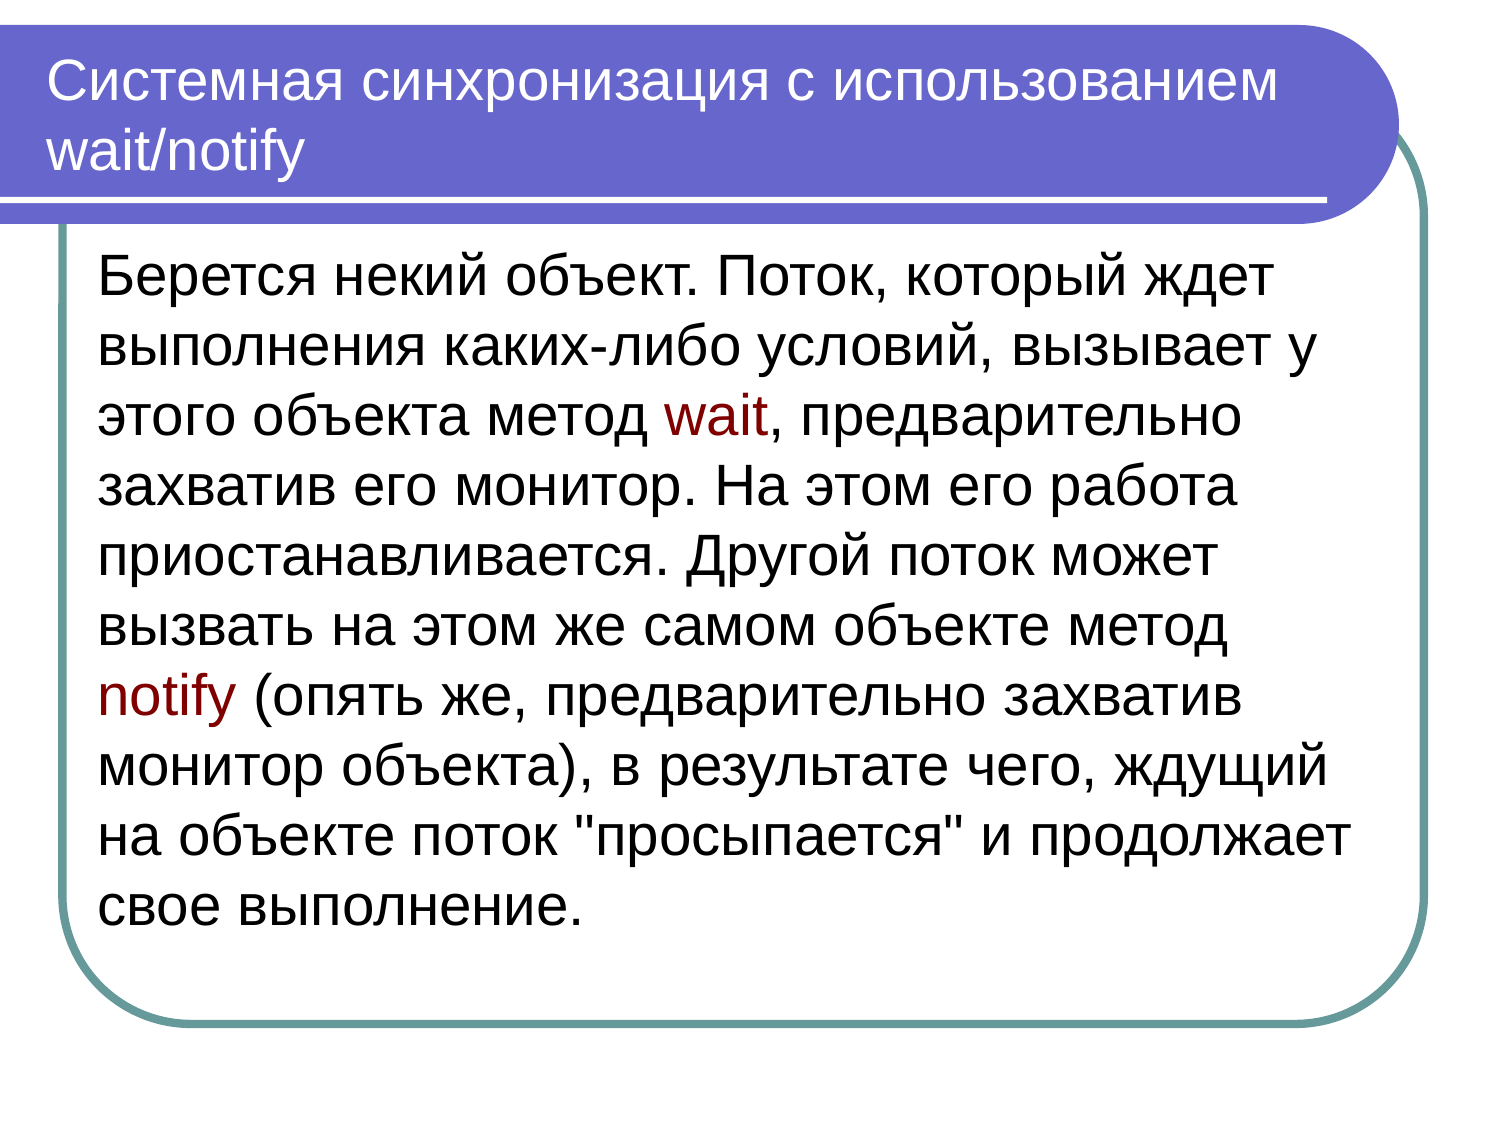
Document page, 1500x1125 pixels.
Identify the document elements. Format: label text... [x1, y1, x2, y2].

text_box Берется некий объект. Поток, который ждет выполнения каких-либо условий, вызывает у этого объекта метод wait, предварительно захватив его монитор. На этом его работа приостанавливается. Другой поток может вызвать на этом же самом объекте метод notify (опять же, предварительно захватив монитор объекта), в результате чего, ждущий на объекте поток "просыпается" и продолжает свое выполнение. [82, 230, 1382, 945]
text_box [82, 247, 1407, 982]
text_box Системная синхронизация с использованием wait/notify [32, 37, 1347, 188]
text_box [99, 982, 1400, 988]
